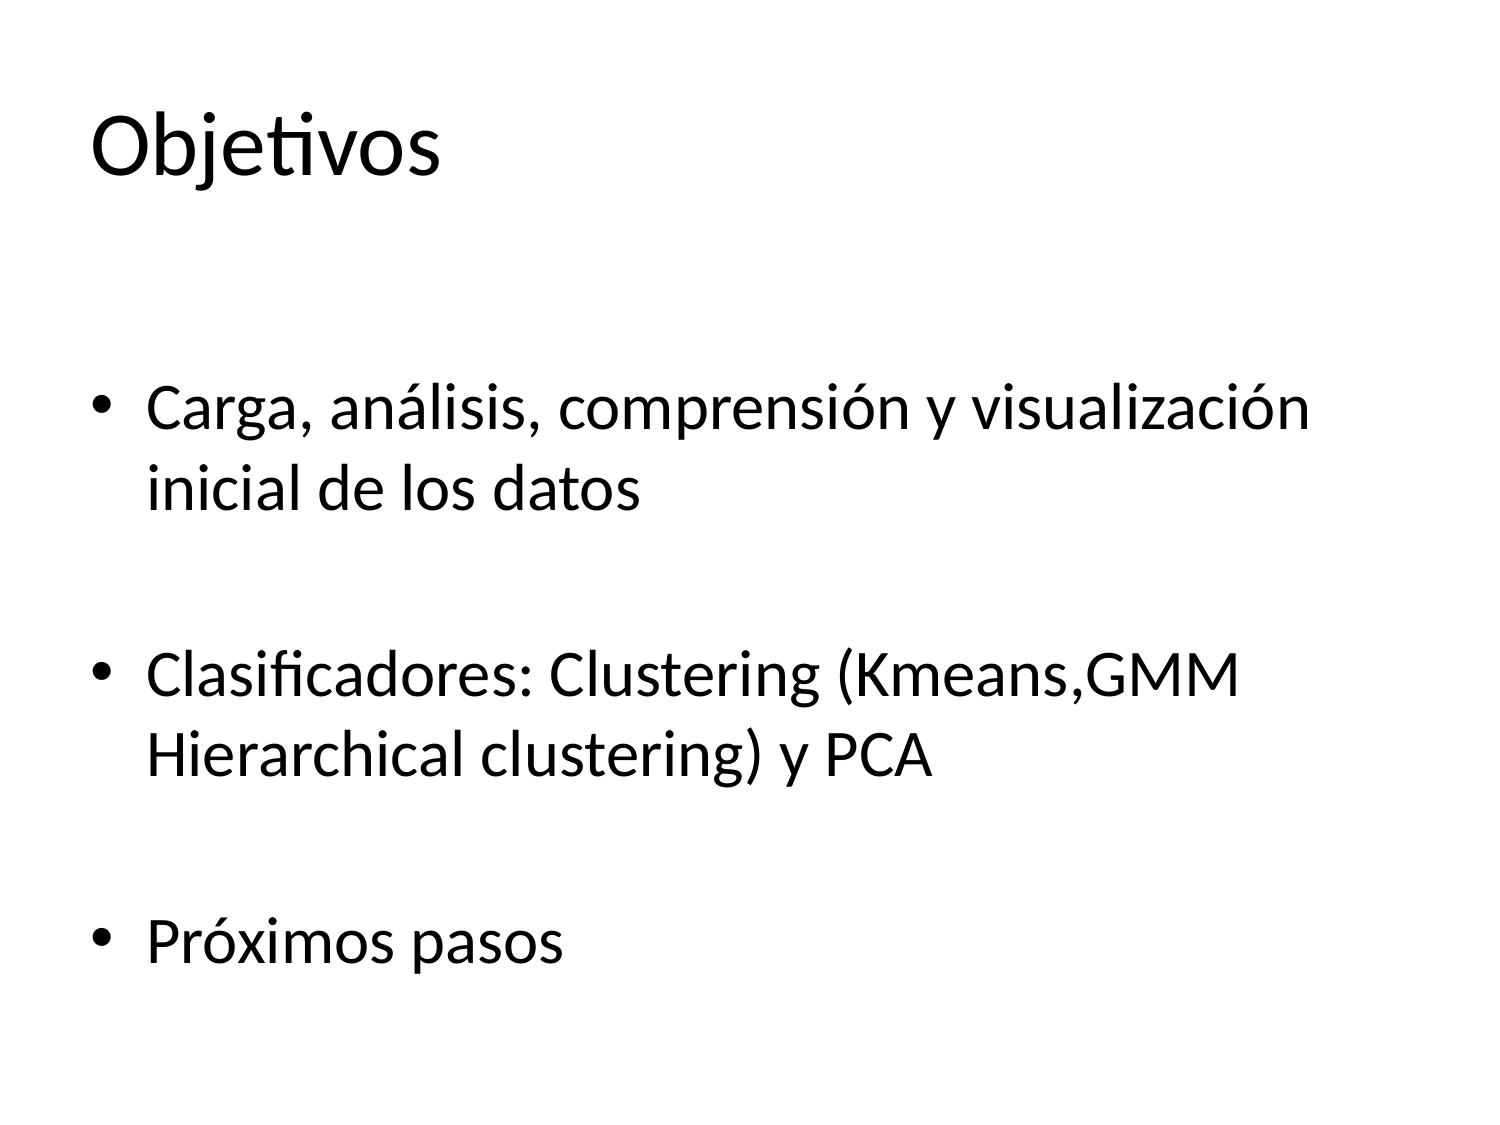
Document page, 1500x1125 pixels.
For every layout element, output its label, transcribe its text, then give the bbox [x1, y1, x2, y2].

title Objetivos [75, 45, 1425, 233]
list Carga, análisis, comprensión y visualización inicial de los datos Clasificadores: Clustering (Kmeans,GMM Hierarchical clustering) y PCA Próximos pasos [75, 262, 1425, 1005]
